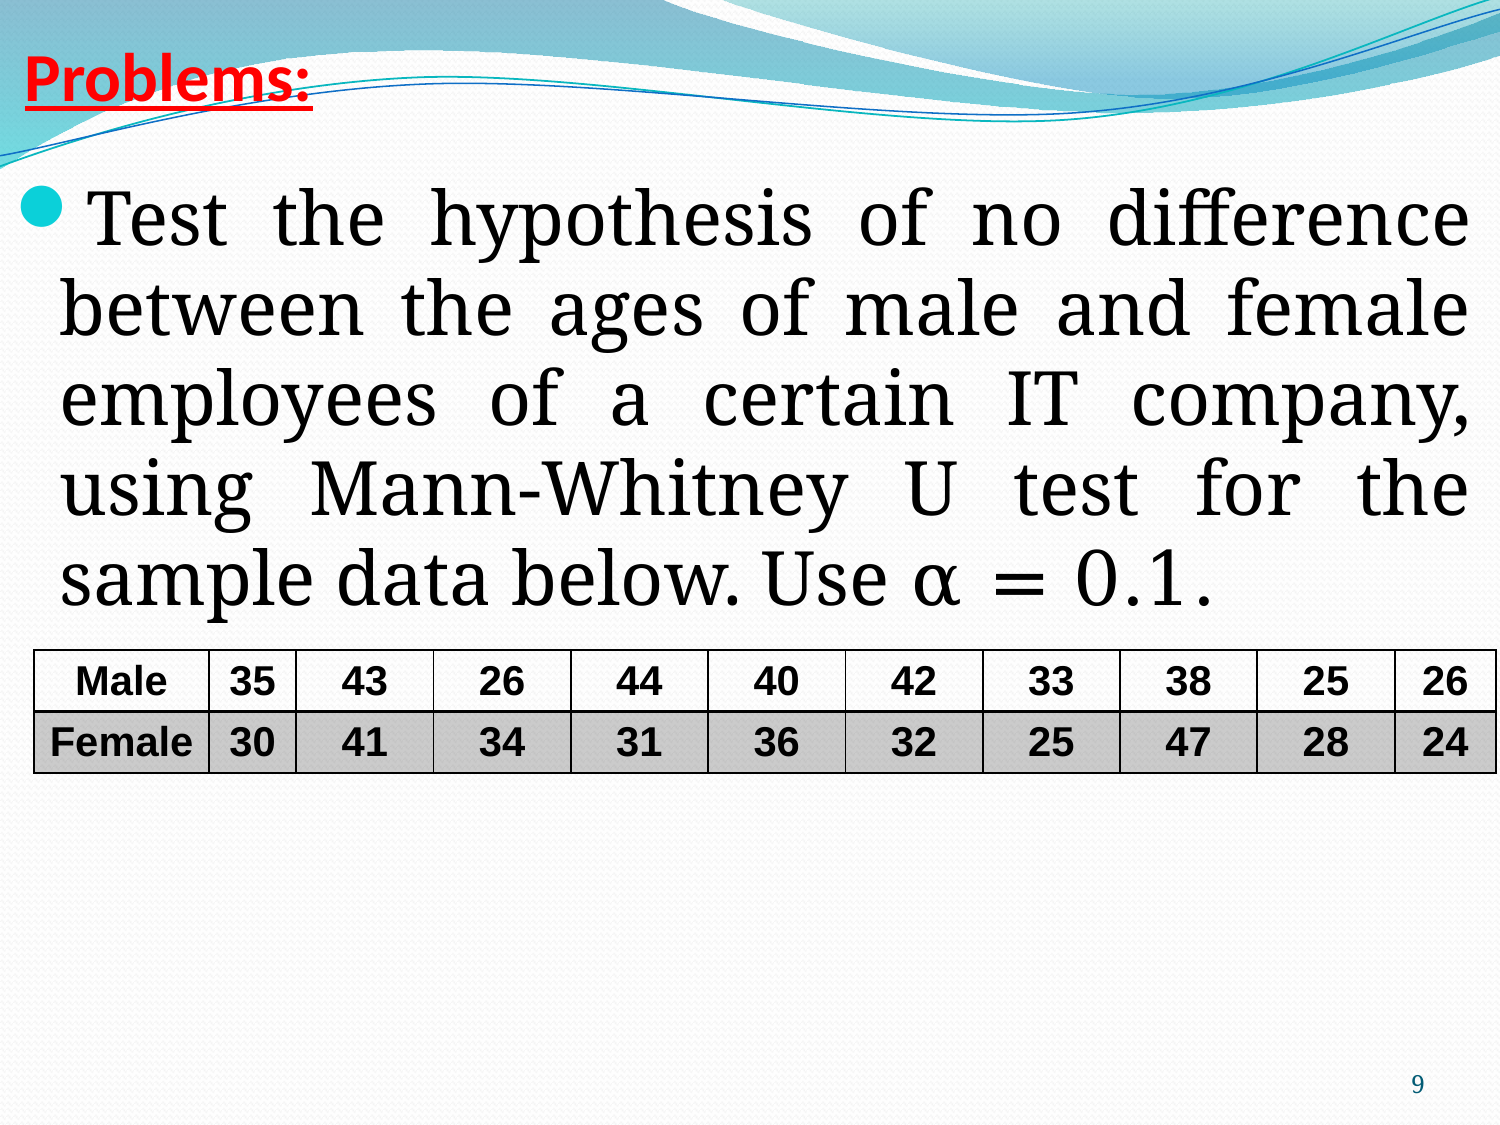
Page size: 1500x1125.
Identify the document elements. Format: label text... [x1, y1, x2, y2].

table_cell 47 [1121, 713, 1256, 772]
table_header 26 [1396, 651, 1495, 710]
table_header 25 [1258, 651, 1394, 710]
table_header 26 [434, 651, 570, 710]
table_cell Female [35, 713, 208, 772]
table_header 40 [709, 651, 845, 710]
table_header 43 [297, 651, 433, 710]
slide_number 9 [1299, 1042, 1425, 1103]
table_cell 28 [1258, 713, 1394, 772]
table_cell 36 [709, 713, 845, 772]
table_cell 41 [297, 713, 433, 772]
table_cell 34 [434, 713, 570, 772]
table_header 35 [210, 651, 295, 710]
list Test the hypothesis of no difference between the ages of male and female employees of a certain IT company, using Mann-Whitney U test for the sample data below. Use α = 0.1. [0, 162, 1488, 1063]
table_header 42 [846, 651, 982, 710]
title Problems: [24, 24, 1375, 116]
table_header 38 [1121, 651, 1256, 710]
table_header 44 [572, 651, 707, 710]
table_cell 32 [846, 713, 982, 772]
table_cell 30 [210, 713, 295, 772]
table_cell 31 [572, 713, 707, 772]
table_cell 24 [1396, 713, 1495, 772]
table_header 33 [984, 651, 1119, 710]
table_cell 25 [984, 713, 1119, 772]
table_header Male [35, 651, 208, 710]
